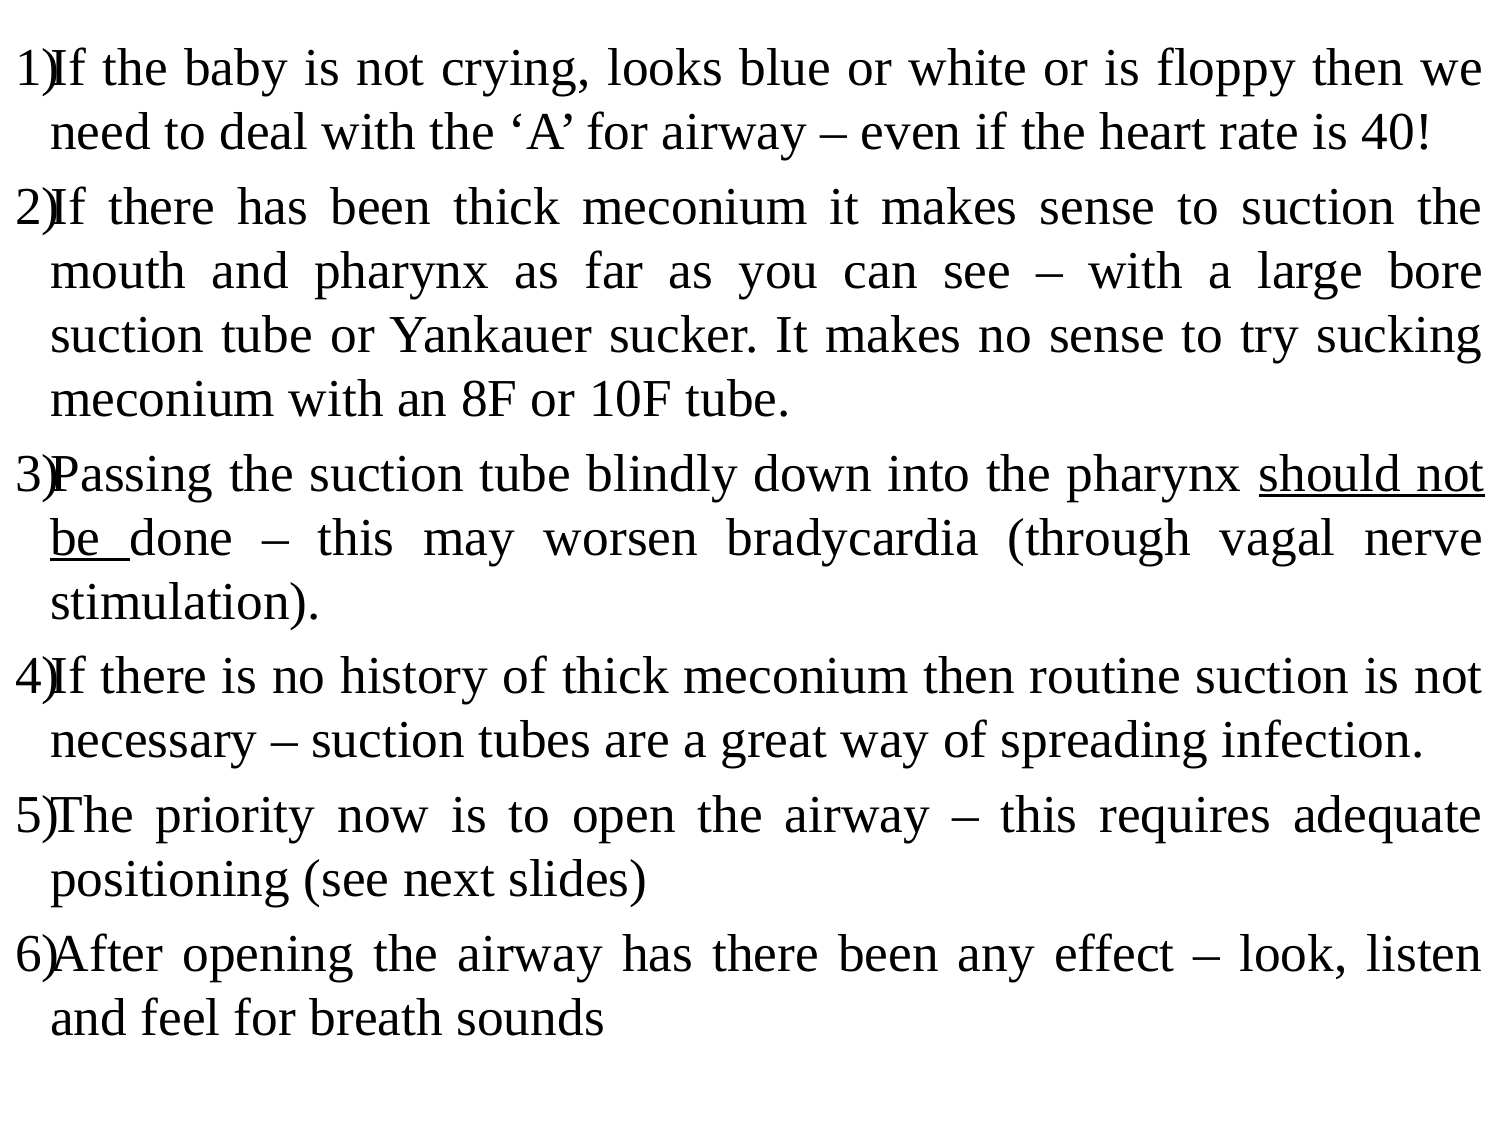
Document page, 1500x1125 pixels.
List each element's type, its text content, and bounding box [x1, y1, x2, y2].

list If the baby is not crying, looks blue or white or is floppy then we need to deal with the ‘A’ for airway – even if the heart rate is 40! If there has been thick meconium it makes sense to suction the mouth and pharynx as far as you can see – with a large bore suction tube or Yankauer sucker. It makes no sense to try sucking meconium with an 8F or 10F tube. Passing the suction tube blindly down into the pharynx should not be done – this may worsen bradycardia (through vagal nerve stimulation). If there is no history of thick meconium then routine suction is not necessary – suction tubes are a great way of spreading infection. The priority now is to open the airway – this requires adequate positioning (see next slides) After opening the airway has there been any effect – look, listen and feel for breath sounds [0, 24, 1500, 1125]
